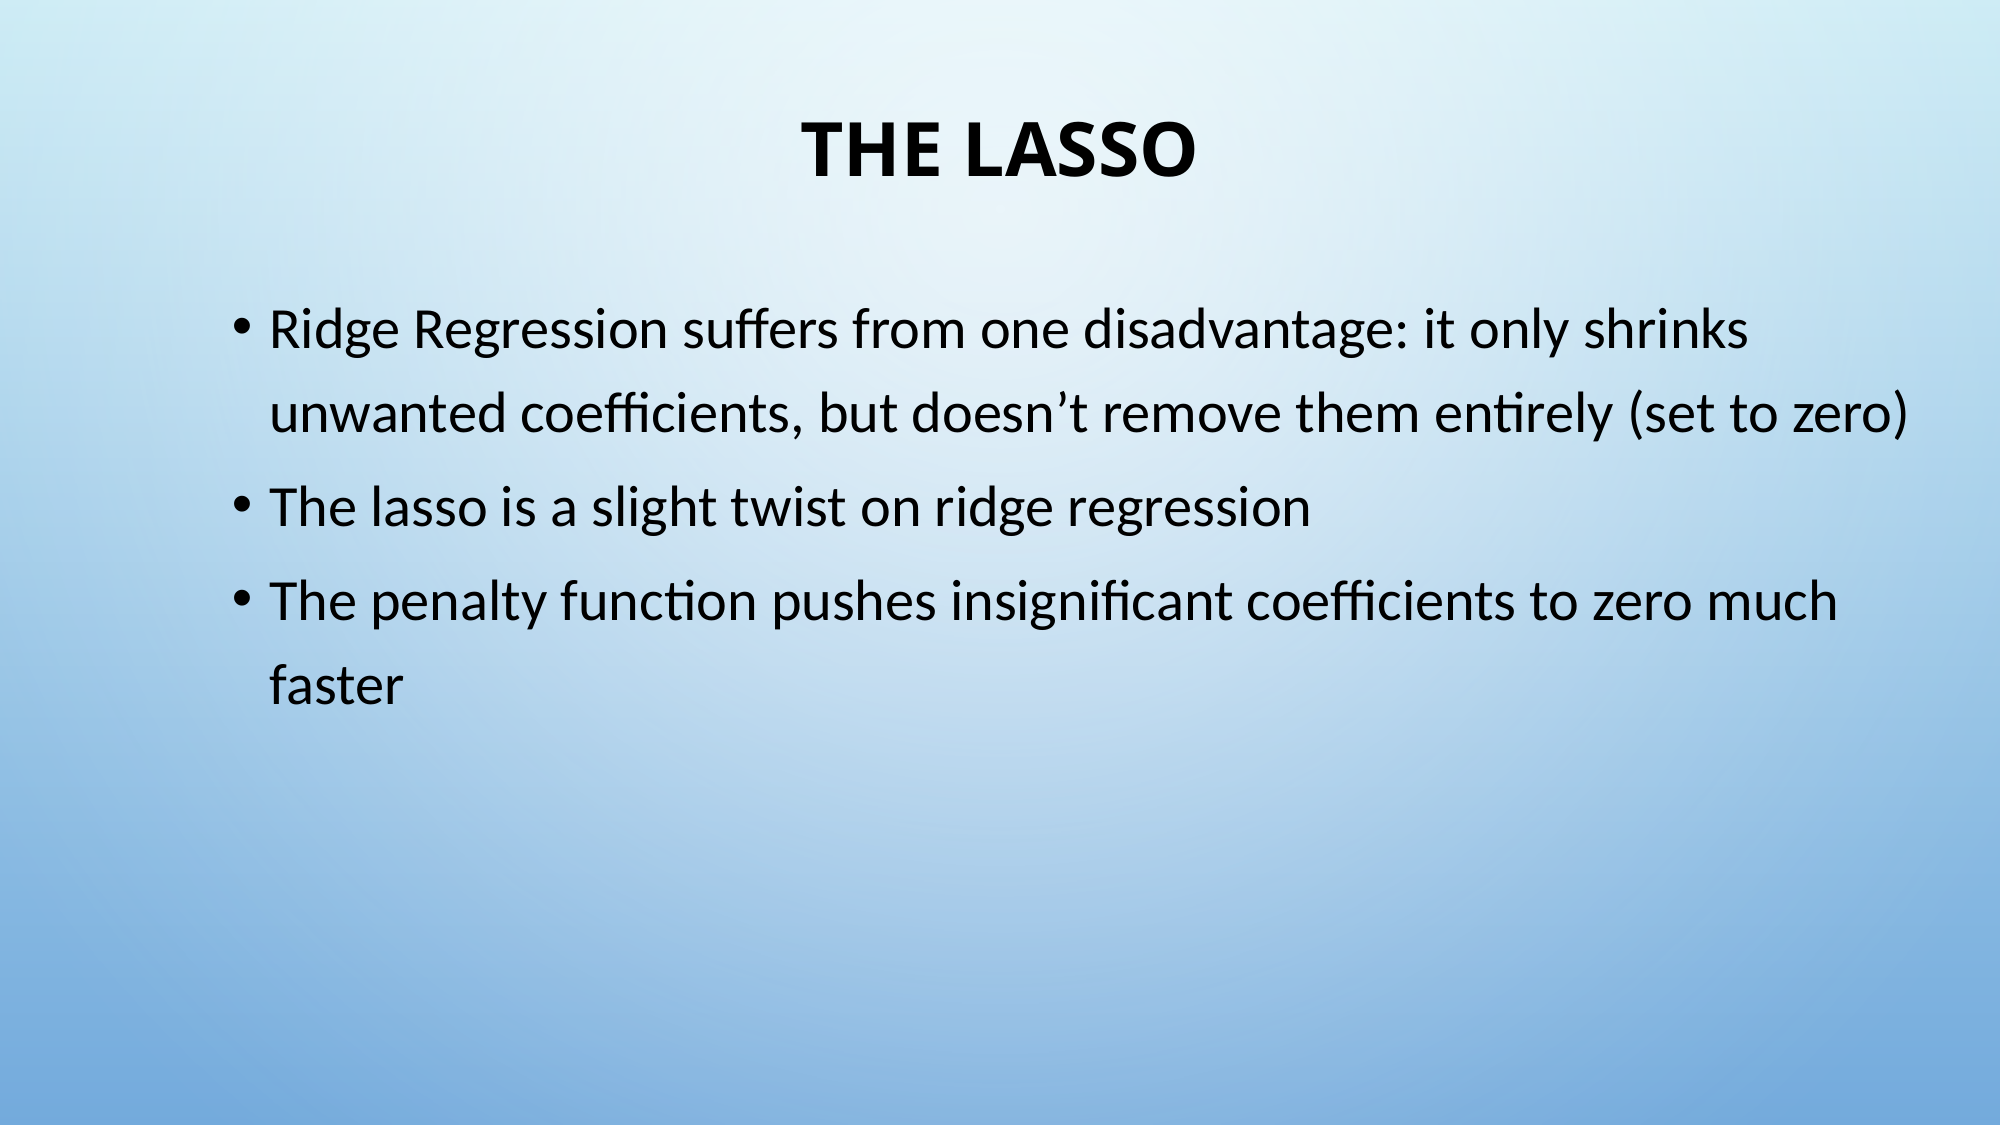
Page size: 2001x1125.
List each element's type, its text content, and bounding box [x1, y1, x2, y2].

title The Lasso [149, 101, 1851, 204]
text_box Ridge Regression suffers from one disadvantage: it only shrinks unwanted coefficients, but doesn’t remove them entirely (set to zero) The lasso is a slight twist on ridge regression The penalty function pushes insignificant coefficients to zero much faster [66, 268, 1929, 1125]
title MUILTIPLE linear regression [0, 0, 2000, 395]
